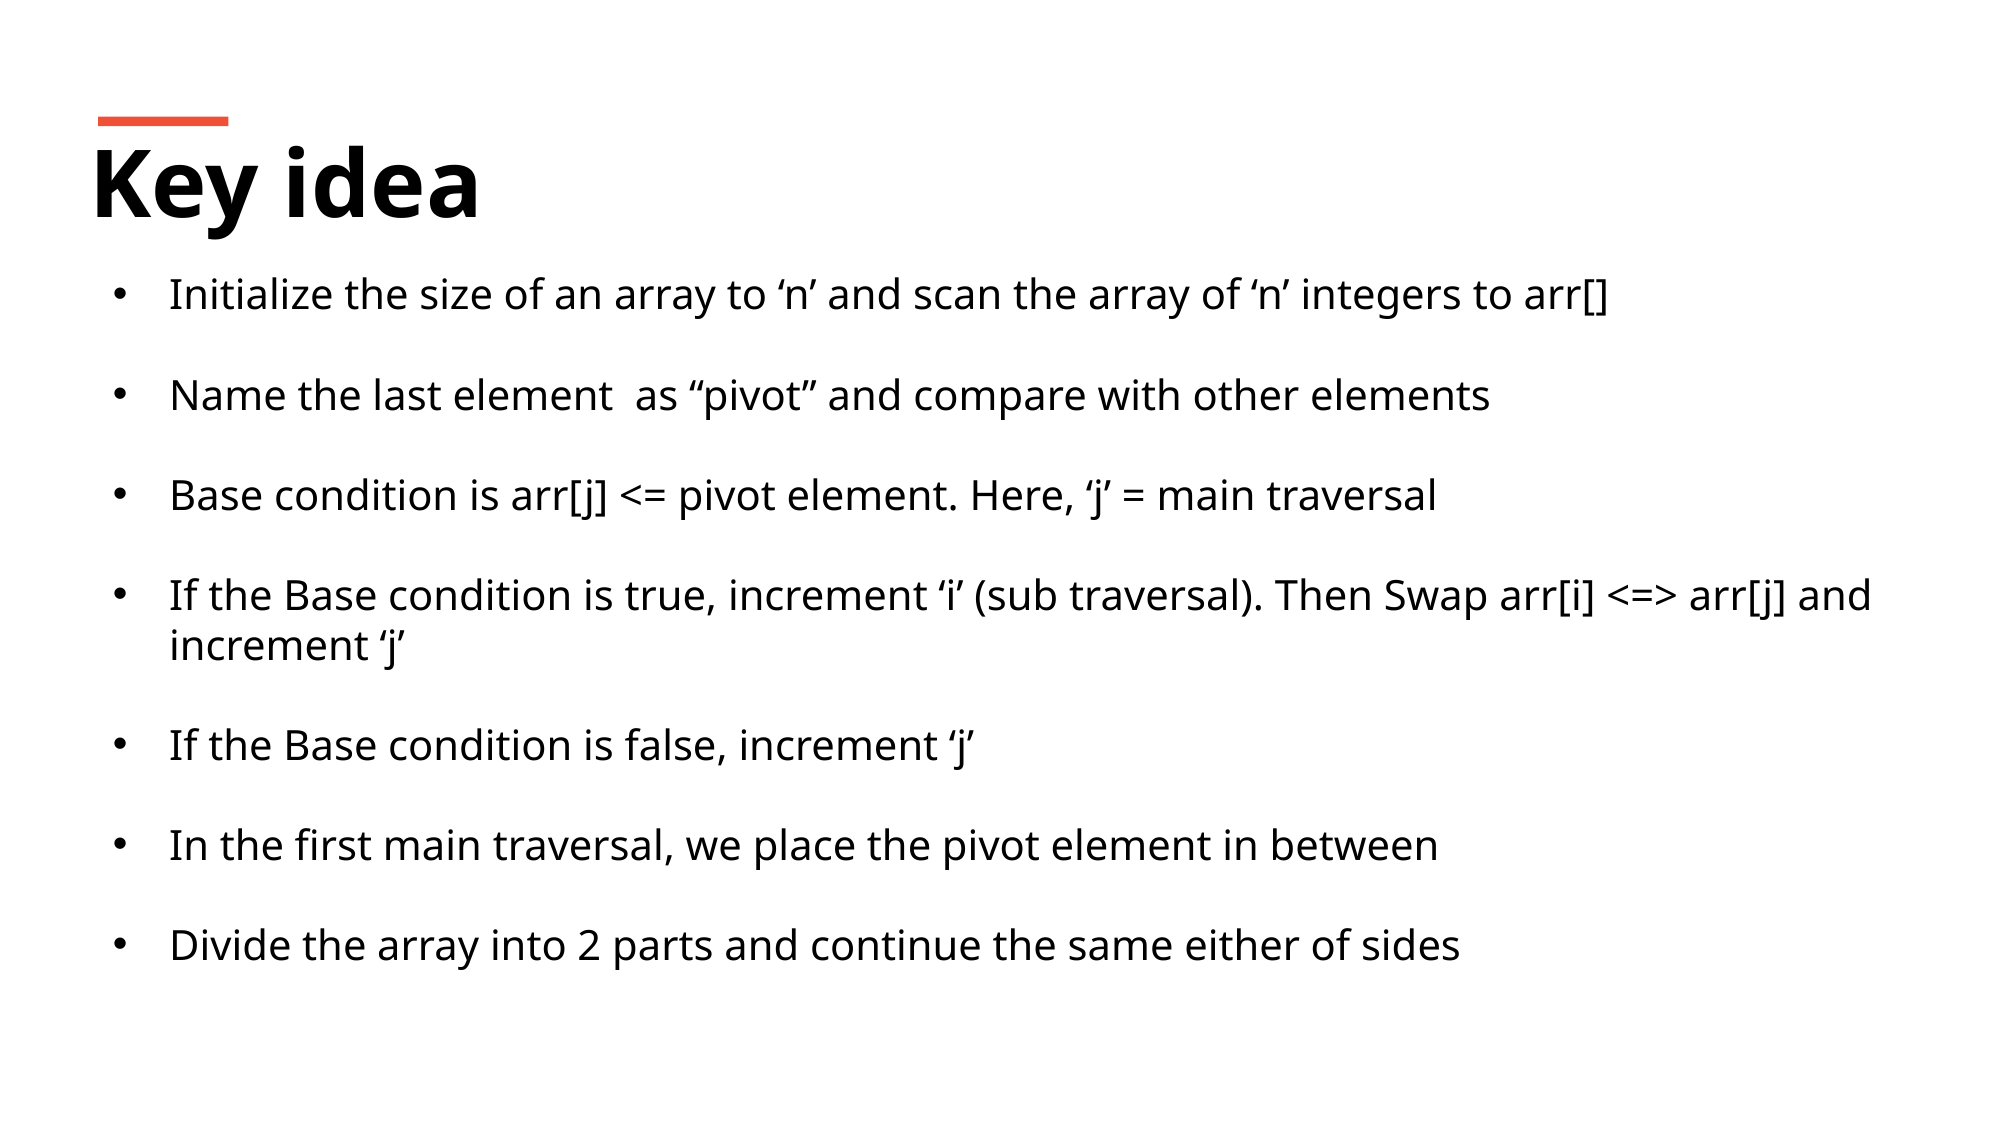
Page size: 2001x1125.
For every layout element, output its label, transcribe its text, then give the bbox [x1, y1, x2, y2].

text_box [97, 116, 230, 127]
text_box Key idea [74, 116, 1902, 244]
text_box Initialize the size of an array to ‘n’ and scan the array of ‘n’ integers to arr[] Name the last element as “pivot” and compare with other elements Base condition is arr[j] <= pivot element. Here, ‘j’ = main traversal If the Base condition is true, increment ‘i’ (sub traversal). Then Swap arr[i] <=> arr[j] and increment ‘j’ If the Base condition is false, increment ‘j’ In the first main traversal, we place the pivot element in between Divide the array into 2 parts and continue the same either of sides [98, 260, 1914, 976]
